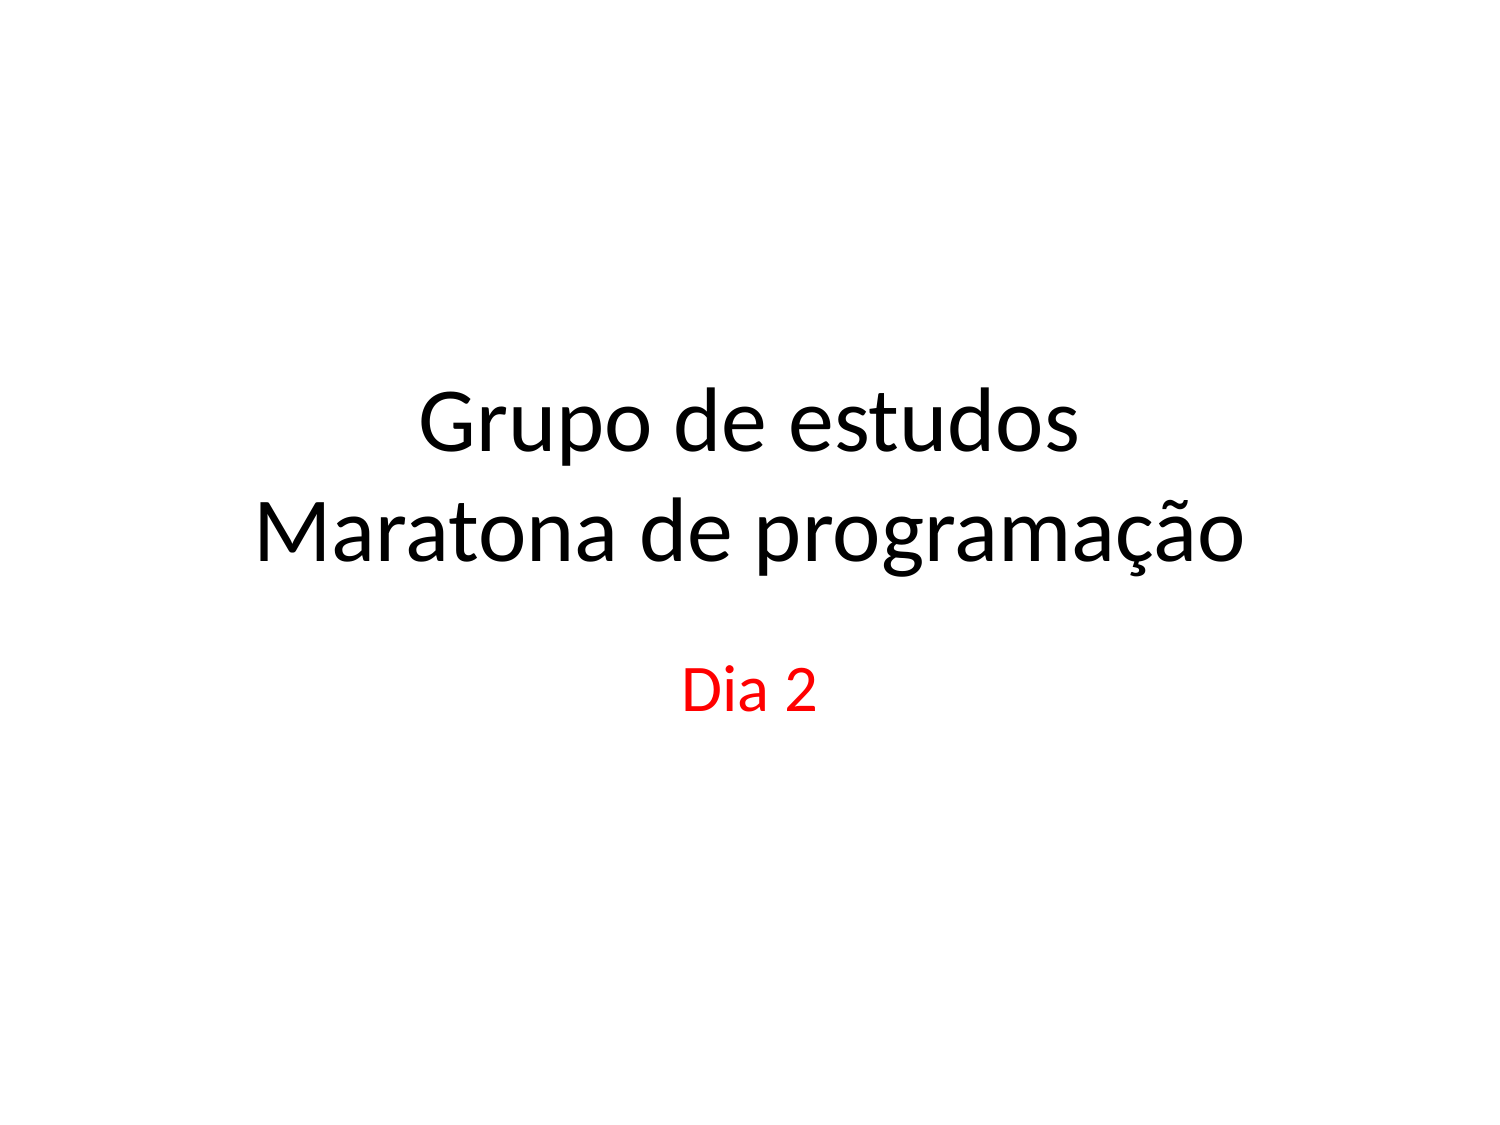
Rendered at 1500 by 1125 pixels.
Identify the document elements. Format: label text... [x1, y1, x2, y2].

subtitle Dia 2 [225, 637, 1275, 925]
title Grupo de estudos Maratona de programação [112, 349, 1388, 591]
